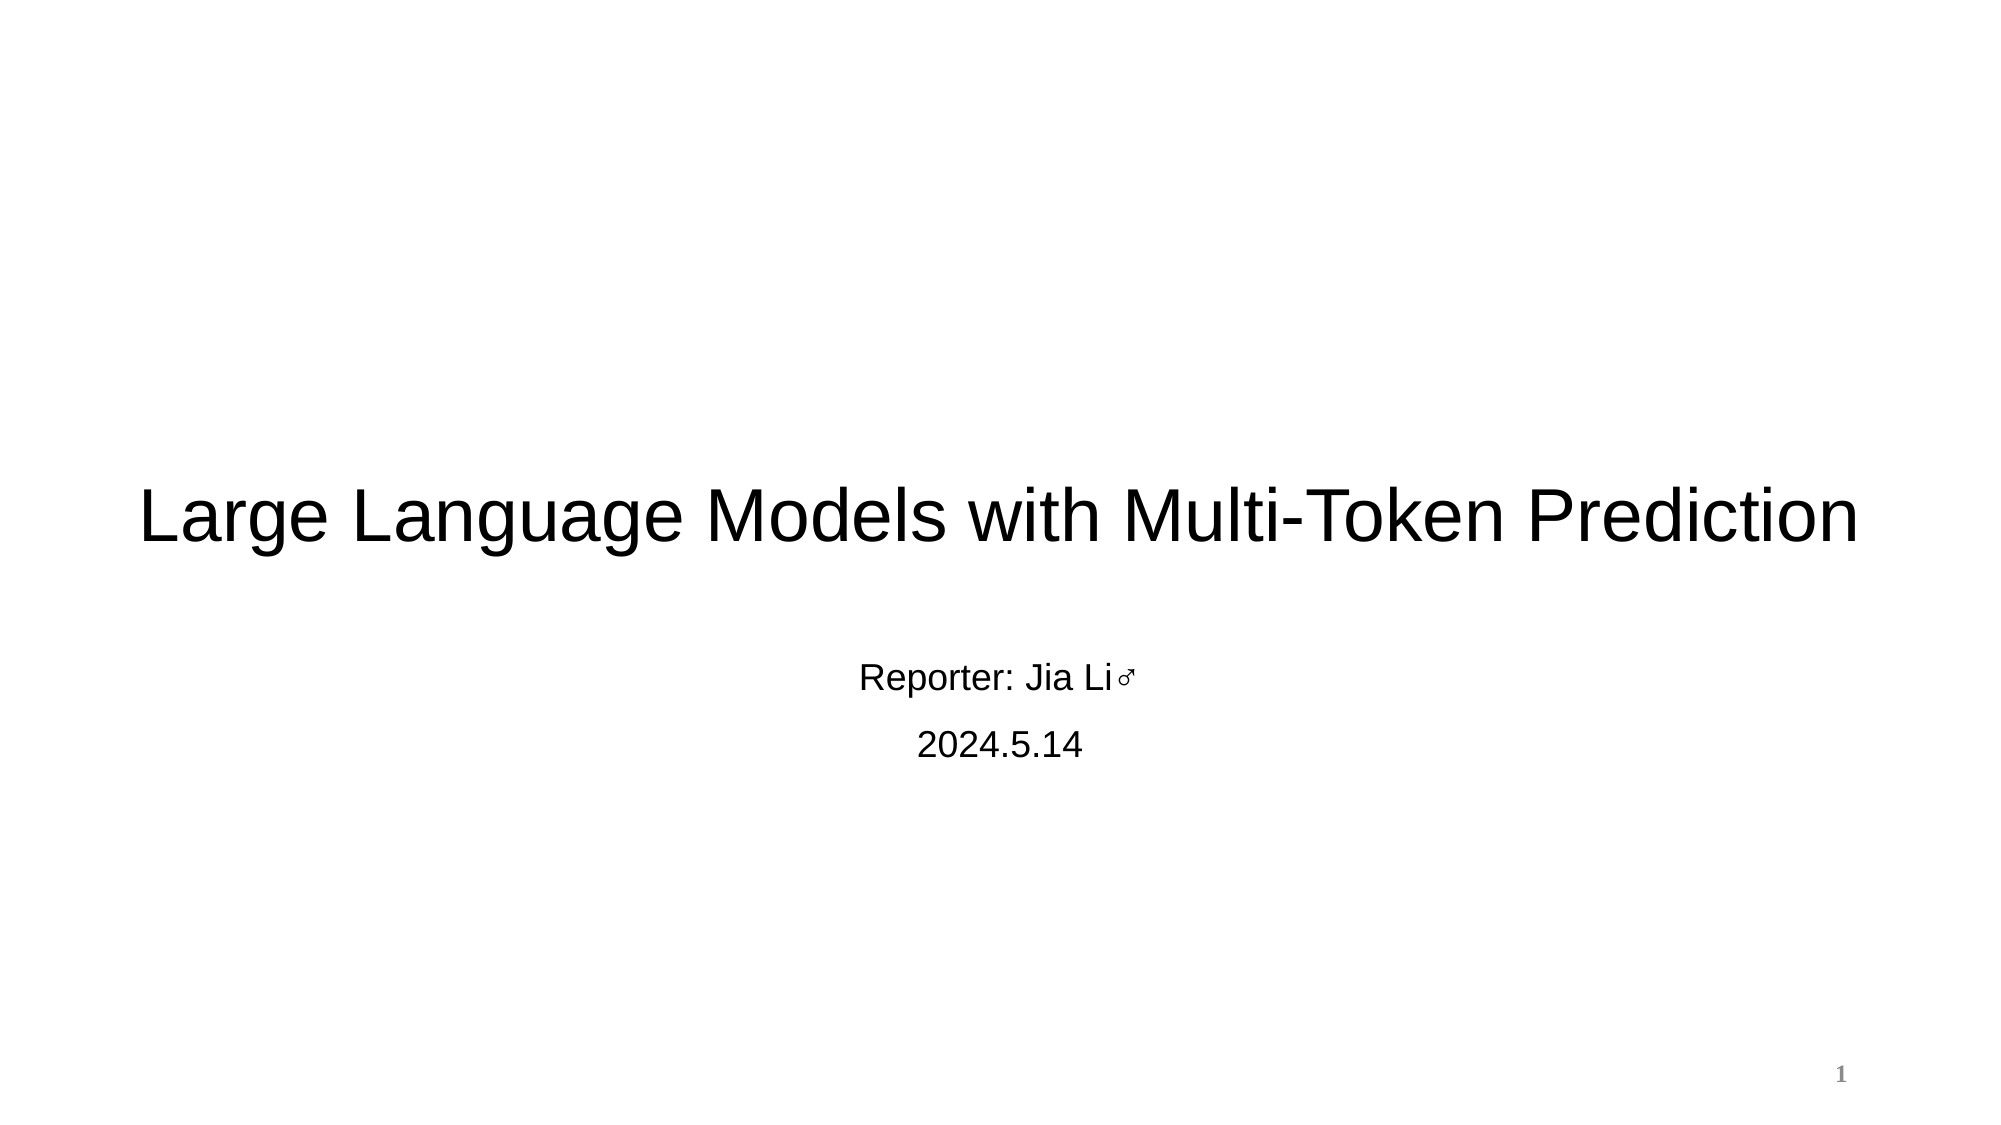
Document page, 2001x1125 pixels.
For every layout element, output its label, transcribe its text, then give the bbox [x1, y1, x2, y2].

slide_number 1 [1412, 1042, 1863, 1103]
text_box Reporter: Jia Li♂ 2024.5.14 [712, 622, 1288, 773]
text_box Large Language Models with Multi-Token Prediction [111, 458, 1889, 564]
